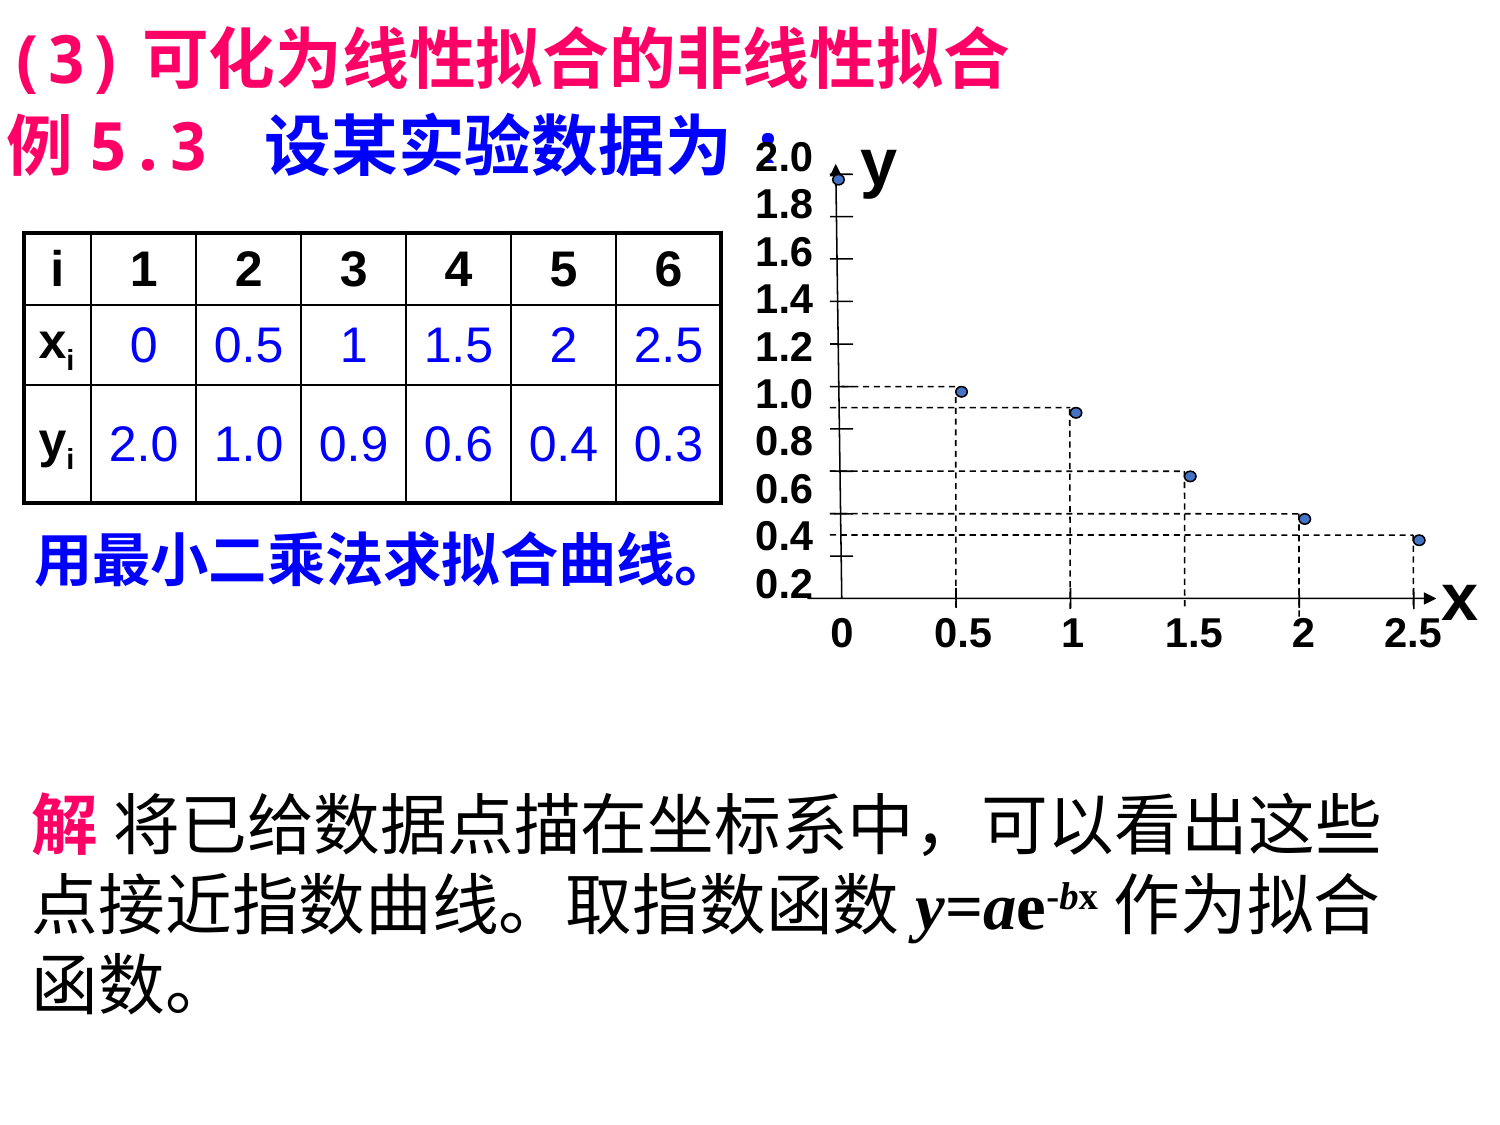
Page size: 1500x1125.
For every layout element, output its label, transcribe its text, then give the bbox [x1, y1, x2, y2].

table_cell 1.5 [407, 306, 510, 384]
subtitle (3)可化为线性拟合的非线性拟合 例5.3 设某实验数据为: [0, 18, 1498, 208]
text_box 解 将已给数据点描在坐标系中，可以看出这些点接近指数曲线。取指数函数y=ae-bx作为拟合函数。 [17, 775, 1443, 1056]
table_cell 0.3 [617, 386, 719, 501]
table_header i [26, 235, 90, 304]
table_cell 0.9 [302, 386, 405, 501]
table_header 1 [92, 235, 195, 304]
table_header 3 [302, 235, 405, 304]
table_header 2 [197, 235, 300, 304]
text_box 用最小二乘法求拟合曲线。 [19, 515, 768, 653]
table_header 5 [512, 235, 615, 304]
table_cell 2.5 [617, 306, 719, 384]
table_cell 1.0 [197, 386, 300, 501]
table_header 4 [407, 235, 510, 304]
table_cell xi [26, 306, 90, 384]
table_cell yi [26, 386, 90, 501]
table_cell 1 [302, 306, 405, 384]
table_cell 0 [92, 306, 195, 384]
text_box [749, 142, 1483, 652]
table_cell 0.4 [512, 386, 615, 501]
table_header 6 [617, 235, 719, 304]
table_cell 0.5 [197, 306, 300, 384]
table_cell 2 [512, 306, 615, 384]
table_cell 0.6 [407, 386, 510, 501]
table_cell 2.0 [92, 386, 195, 501]
